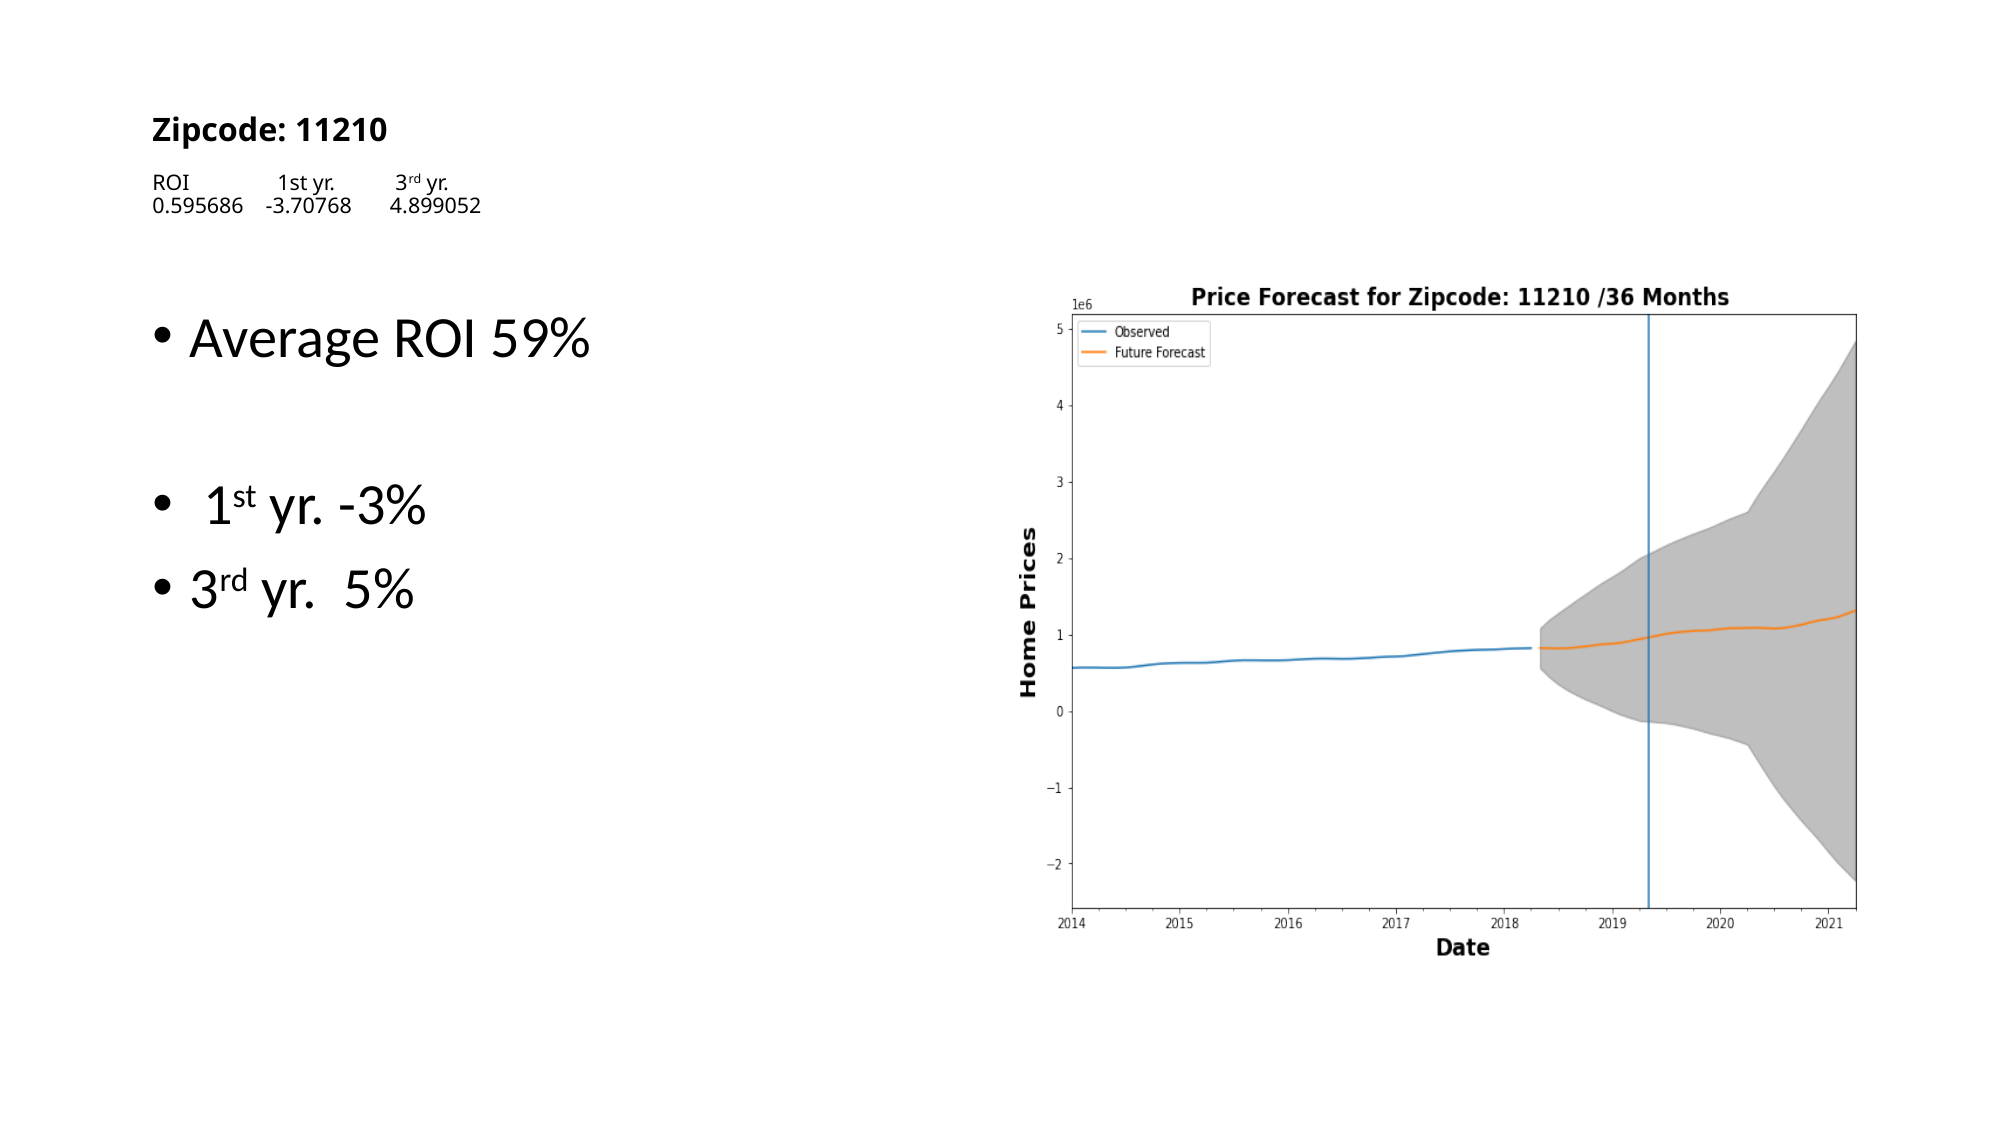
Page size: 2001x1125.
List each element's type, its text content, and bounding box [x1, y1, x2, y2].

list Average ROI 59% 1st yr. -3% 3rd yr. 5% [137, 299, 795, 1014]
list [1012, 277, 1863, 972]
title Zipcode: 11210 ROI 1st yr. 3rd yr. 0.595686 -3.70768 4.899052 [137, 59, 1863, 278]
